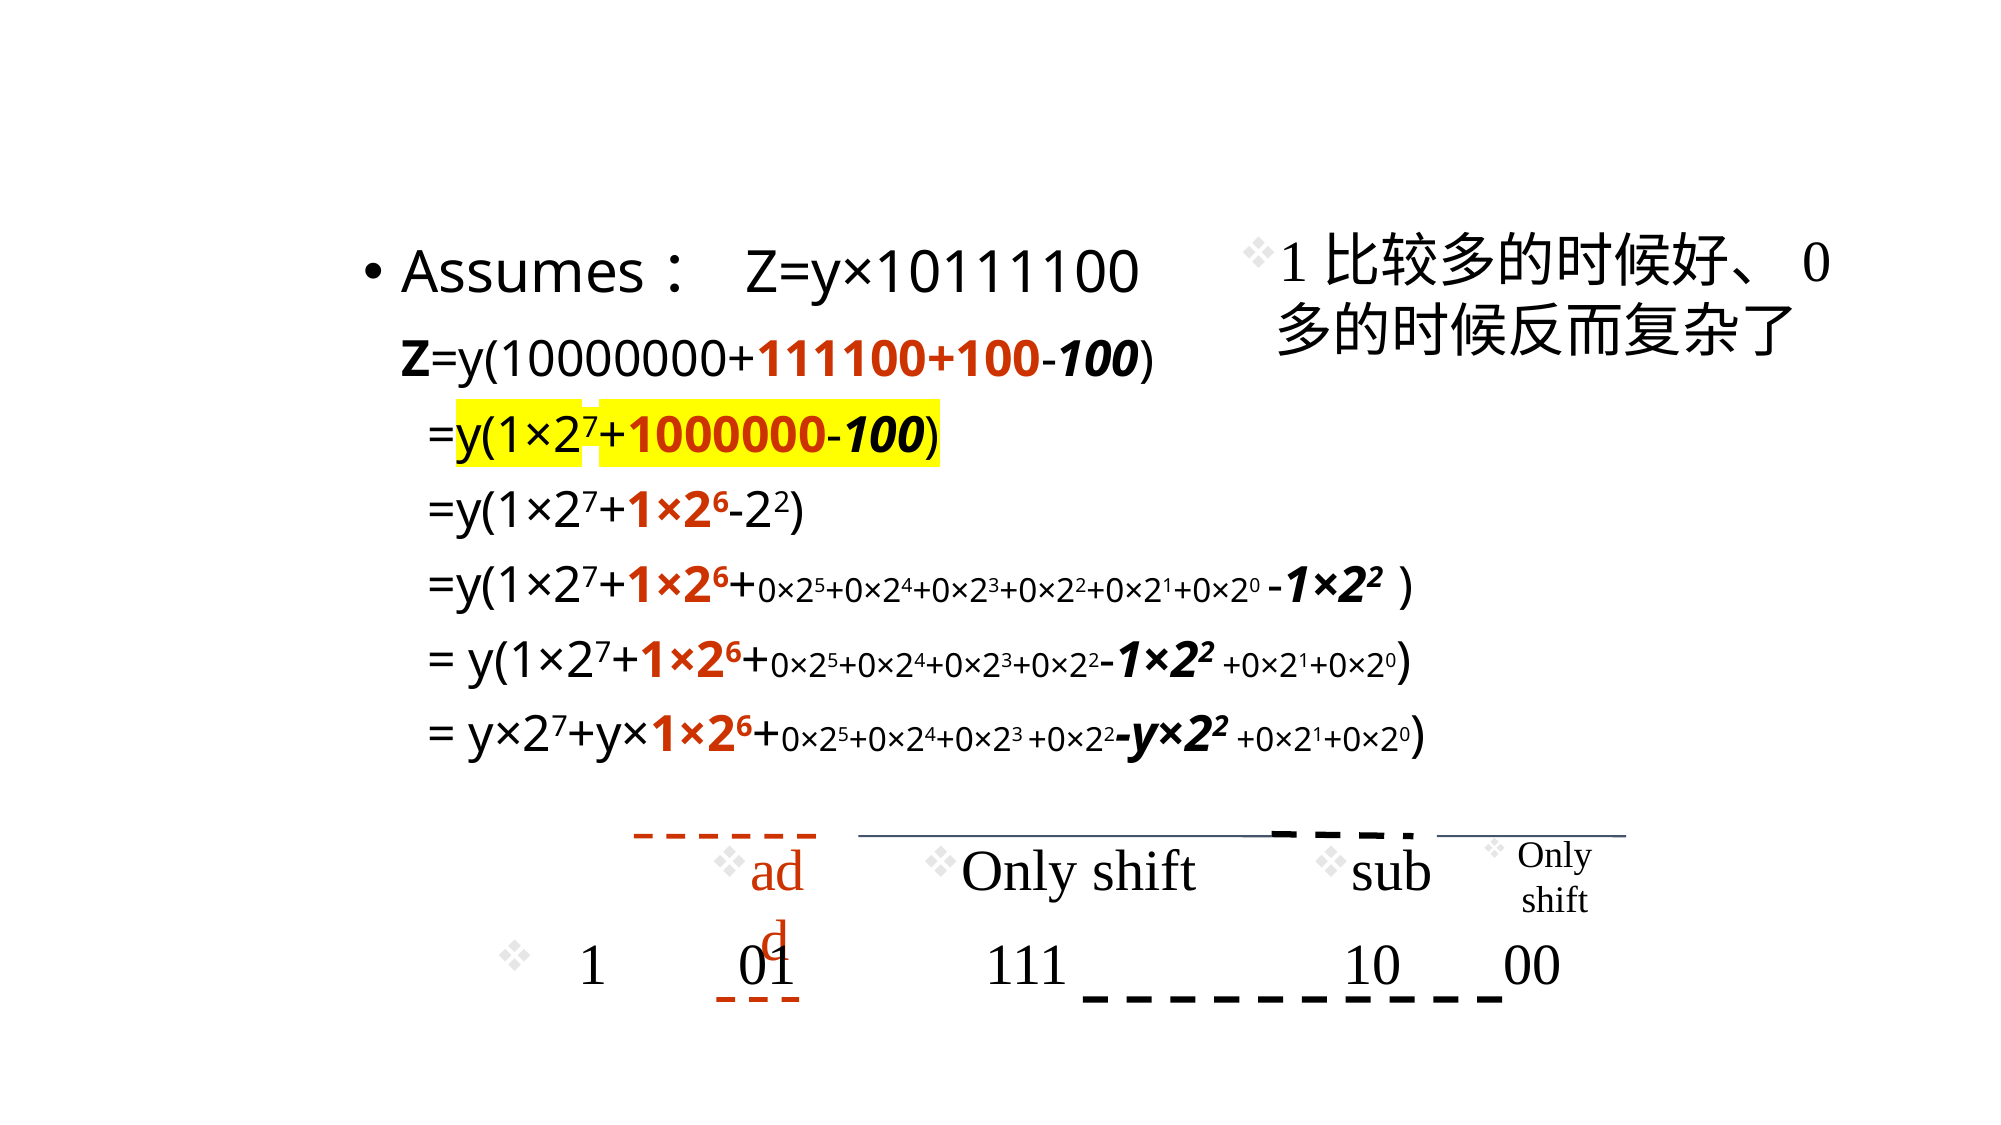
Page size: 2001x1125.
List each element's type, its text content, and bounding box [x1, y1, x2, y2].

text_box add [680, 824, 835, 919]
text_box 1 01 111 10 00 [480, 919, 1709, 1004]
text_box Only shift [1448, 822, 1626, 919]
text_box Only shift [881, 824, 1237, 909]
text_box 1比较多的时候好、0多的时候反而复杂了 [1224, 215, 1886, 371]
text_box sub [1283, 824, 1461, 909]
list Assumes： Z=y×10111100 Z=y(10000000+111100+100-100) =y(1×27+1000000-100) =y(1×27+1×26-22) =y(1×27+1×26+0×25+0×24+0×23+0×22+0×21+0×20 -1×22 ) = y(1×27+1×26+0×25+0×24+0×23+0×22-1×22 +0×21+0×20) = y×27+y×1×26+0×25+0×24+0×23 +0×22-y×22 +0×21+0×20) [348, 234, 1750, 923]
